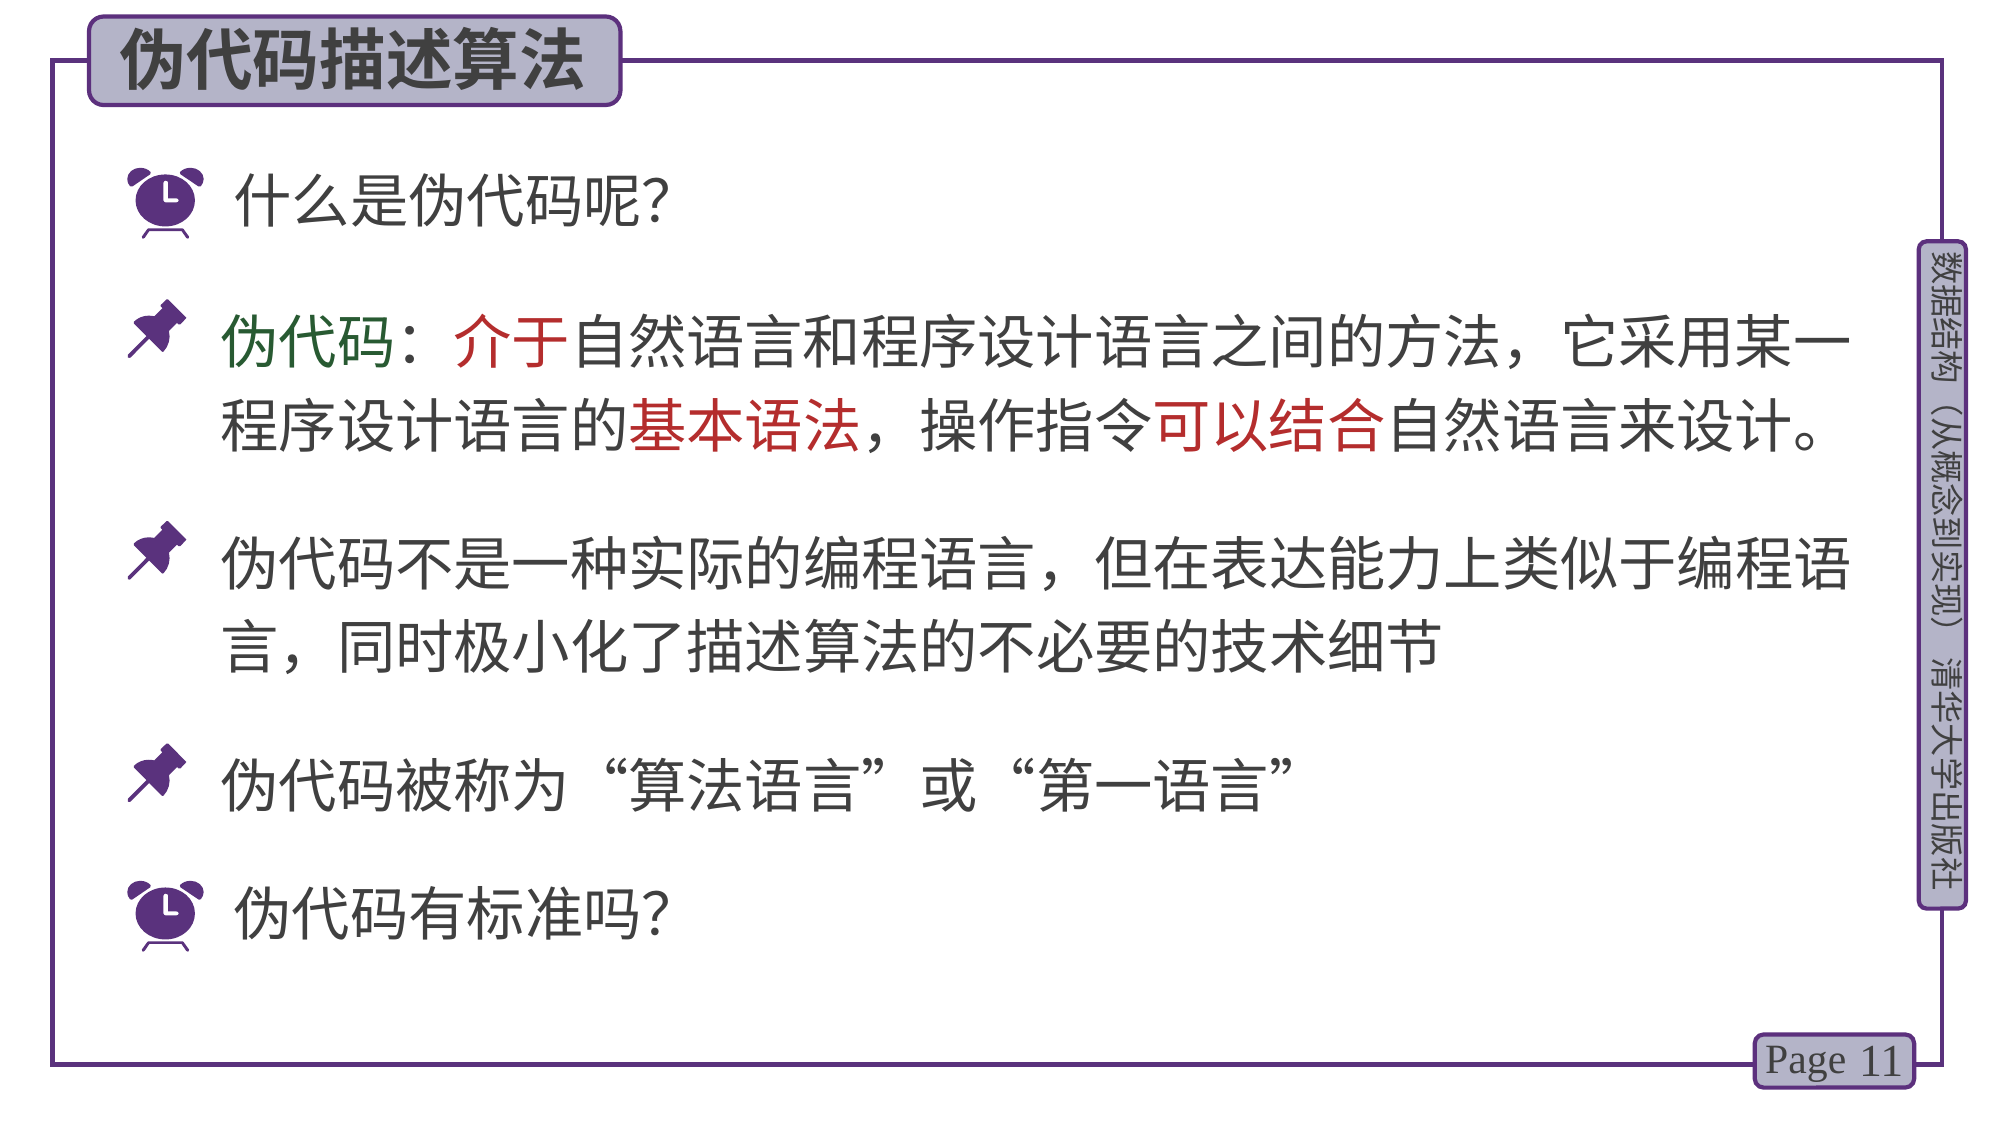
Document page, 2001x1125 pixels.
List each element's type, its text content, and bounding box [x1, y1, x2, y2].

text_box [127, 869, 848, 956]
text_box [127, 727, 1905, 828]
text_box 伪代码描述算法 [104, 10, 615, 105]
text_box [127, 283, 1905, 469]
text_box [615, 18, 622, 103]
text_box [127, 156, 848, 243]
text_box [87, 15, 612, 107]
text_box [127, 505, 1905, 683]
